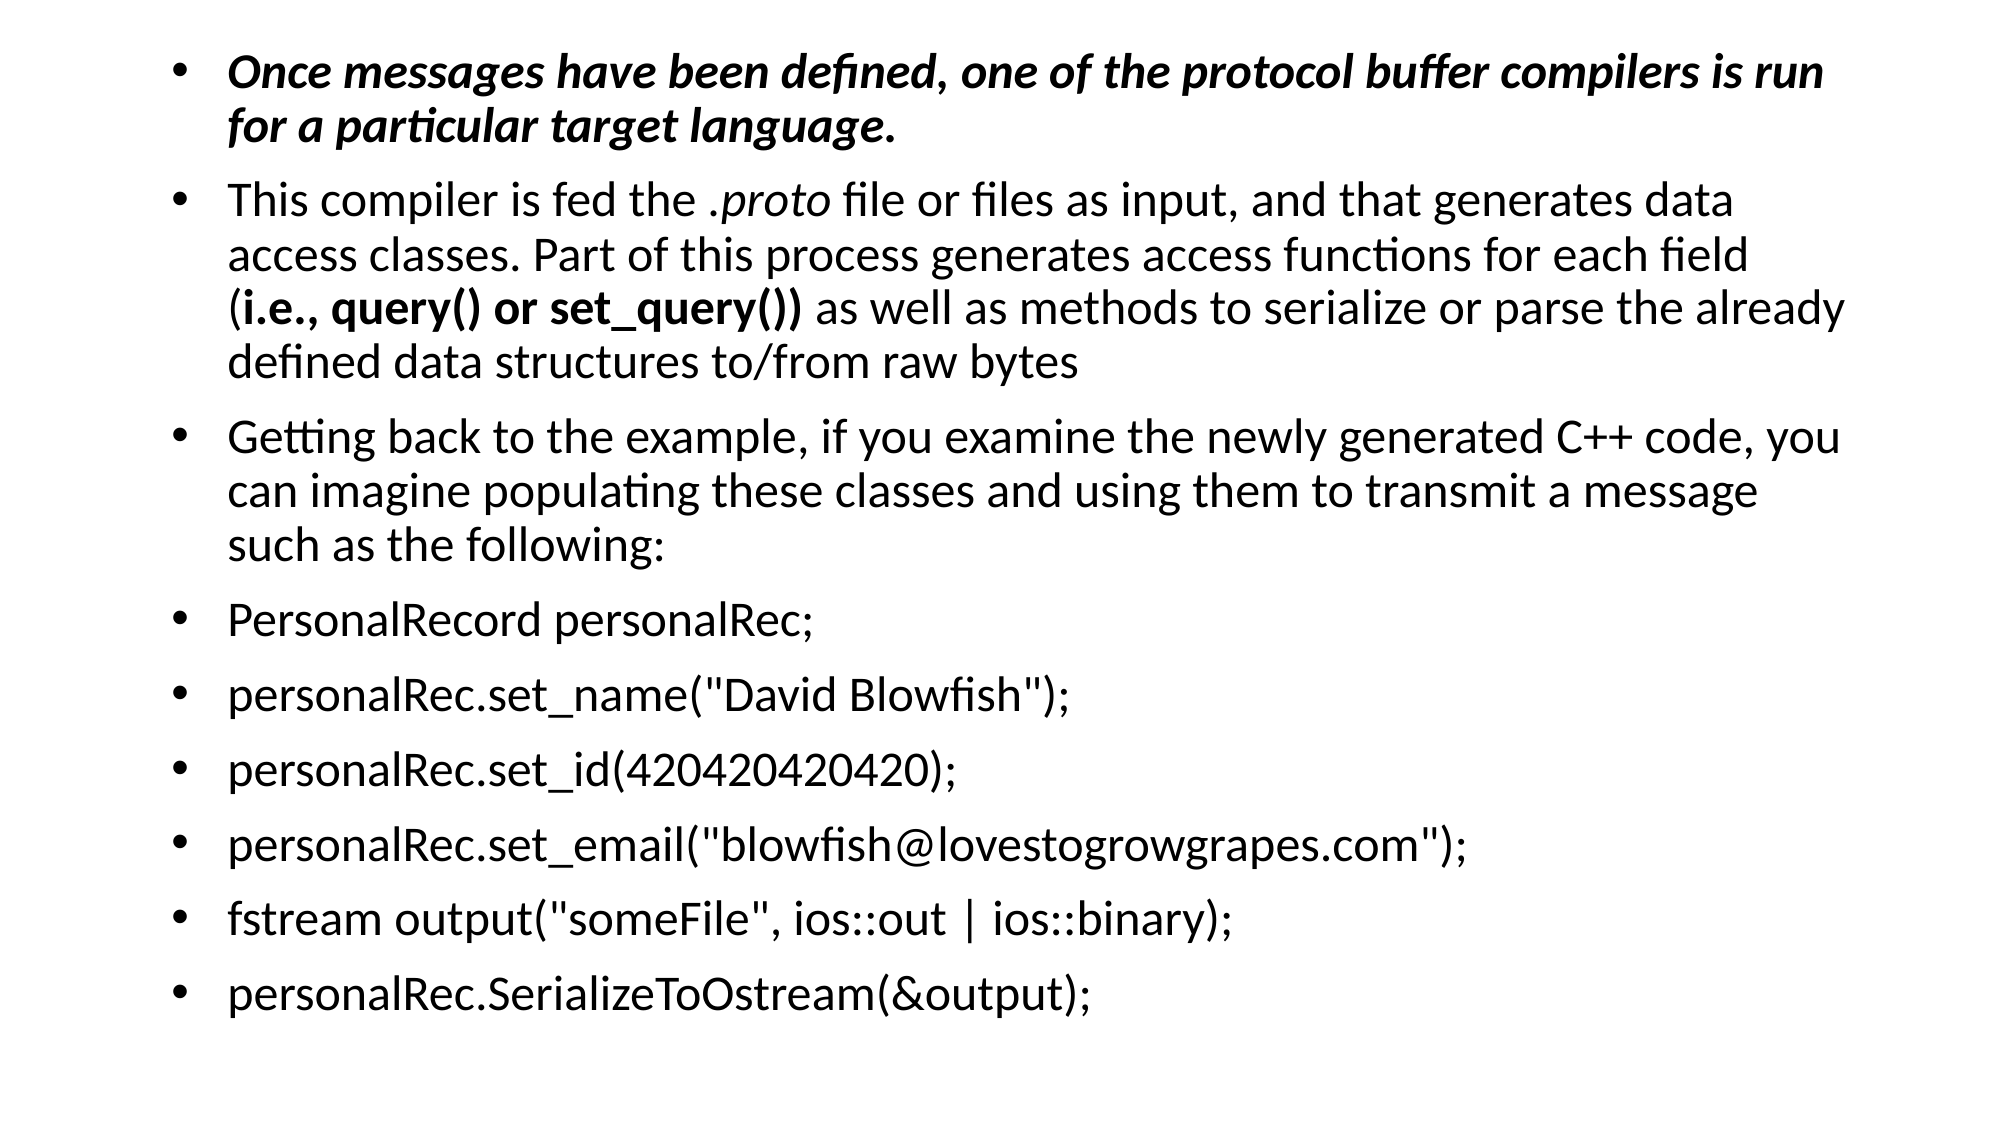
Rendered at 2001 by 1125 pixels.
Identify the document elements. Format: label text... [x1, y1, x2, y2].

list Once messages have been defined, one of the protocol buffer compilers is run for a particular target language. This compiler is fed the .proto file or files as input, and that generates data access classes. Part of this process generates access functions for each field (i.e., query() or set_query()) as well as methods to serialize or parse the already defined data structures to/from raw bytes Getting back to the example, if you examine the newly generated C++ code, you can imagine populating these classes and using them to transmit a message such as the following: PersonalRecord personalRec; personalRec.set_name("David Blowfish"); personalRec.set_id(420420420420); personalRec.set_email("blowfish@lovestogrowgrapes.com"); fstream output("someFile", ios::out | ios::binary); personalRec.SerializeToOstream(&output); [137, 37, 1863, 752]
